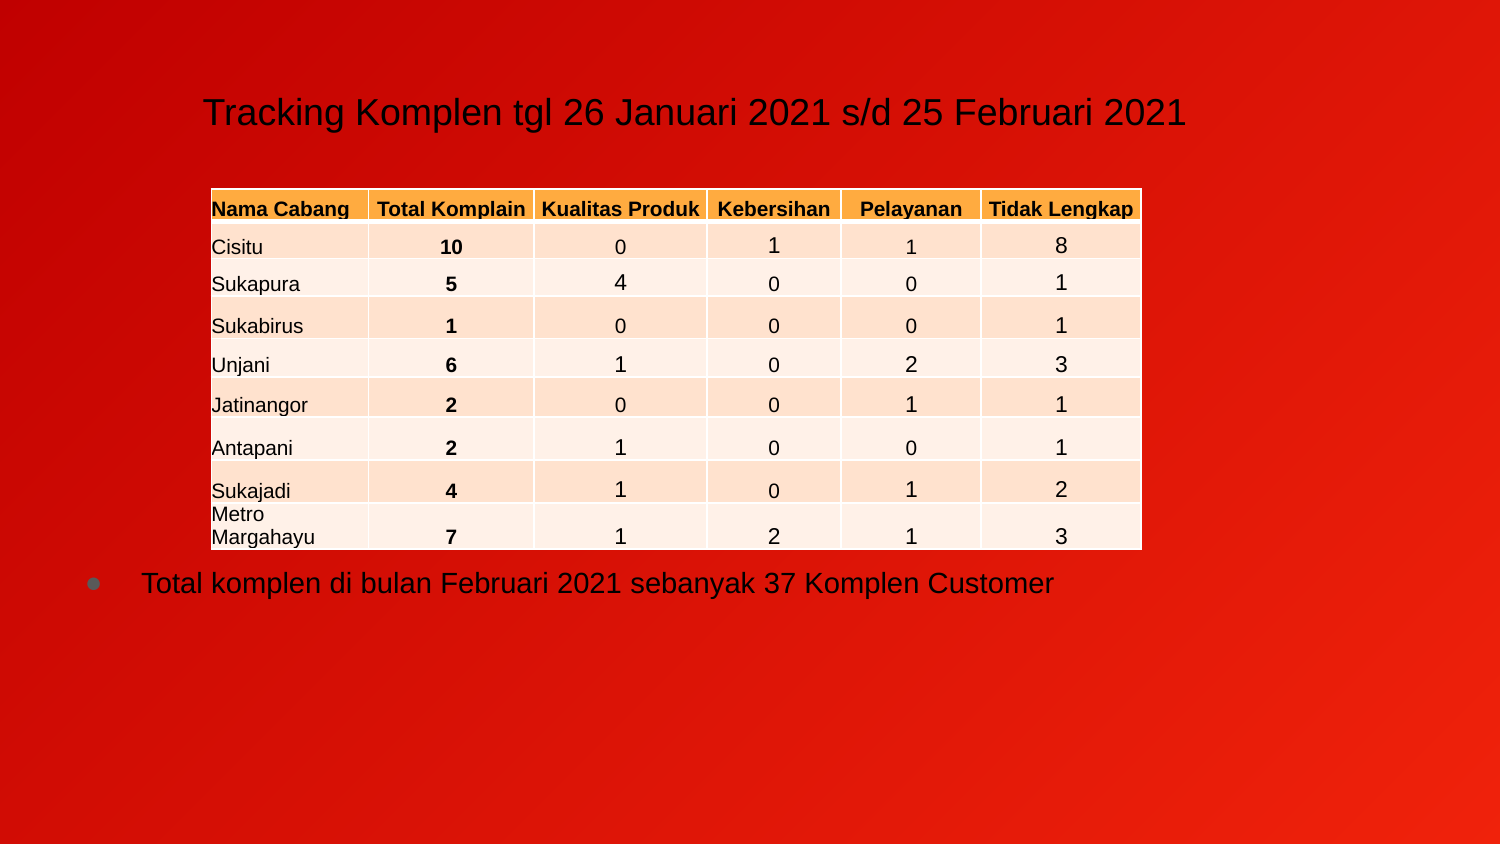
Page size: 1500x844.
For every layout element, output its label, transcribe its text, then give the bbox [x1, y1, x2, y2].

table_cell 0 [708, 259, 840, 295]
table_cell 5 [369, 259, 533, 295]
table_cell 1 [842, 504, 980, 548]
table_cell 1 [842, 461, 980, 502]
table_cell 0 [535, 378, 706, 416]
table_cell Antapani [212, 418, 368, 459]
table_header Nama Cabang [212, 190, 368, 219]
table_header Kualitas Produk [535, 190, 706, 219]
table_cell Jatinangor [212, 378, 368, 416]
table_cell 1 [535, 418, 706, 459]
table_cell Cisitu [212, 224, 368, 258]
table_cell 10 [369, 224, 533, 258]
table_cell 0 [708, 378, 840, 416]
table_cell 2 [708, 504, 840, 548]
table_cell 2 [982, 461, 1140, 502]
table_cell 4 [535, 259, 706, 295]
table_cell Metro Margahayu [212, 504, 368, 548]
table_cell 1 [369, 297, 533, 338]
table_cell Sukajadi [212, 461, 368, 502]
table_cell 1 [982, 259, 1140, 295]
table_cell 6 [369, 339, 533, 376]
table_cell 2 [369, 418, 533, 459]
table_header Total Komplain [369, 190, 533, 219]
table_cell 0 [842, 297, 980, 338]
table_cell 1 [535, 504, 706, 548]
table_cell 1 [842, 224, 980, 258]
table_cell 3 [982, 504, 1140, 548]
table_header Pelayanan [842, 190, 980, 219]
table_cell 1 [982, 297, 1140, 338]
table_cell 4 [369, 461, 533, 502]
table_cell 0 [535, 297, 706, 338]
table_cell 0 [708, 418, 840, 459]
title Tracking Komplen tgl 26 Januari 2021 s/d 25 Februari 2021 [51, 72, 1449, 167]
table_cell 2 [369, 378, 533, 416]
table_cell Sukapura [212, 259, 368, 295]
table_cell 0 [842, 259, 980, 295]
table_cell 0 [708, 461, 840, 502]
table_cell 0 [842, 418, 980, 459]
table_cell 7 [369, 504, 533, 548]
table_cell 1 [708, 224, 840, 258]
table_cell Unjani [212, 339, 368, 376]
table_cell Sukabirus [212, 297, 368, 338]
table_header Tidak Lengkap [982, 190, 1140, 219]
table_cell 8 [982, 224, 1140, 258]
table_cell 1 [982, 418, 1140, 459]
table_cell 1 [982, 378, 1140, 416]
table_cell 1 [535, 461, 706, 502]
table_cell 0 [708, 339, 840, 376]
table_cell 0 [535, 224, 706, 258]
table_cell 3 [982, 339, 1140, 376]
table_cell 1 [535, 339, 706, 376]
table_cell 0 [708, 297, 840, 338]
table_cell 1 [842, 378, 980, 416]
table_cell 2 [842, 339, 980, 376]
table_header Kebersihan [708, 190, 840, 219]
list Total komplen di bulan Februari 2021 sebanyak 37 Komplen Customer [51, 189, 1449, 750]
